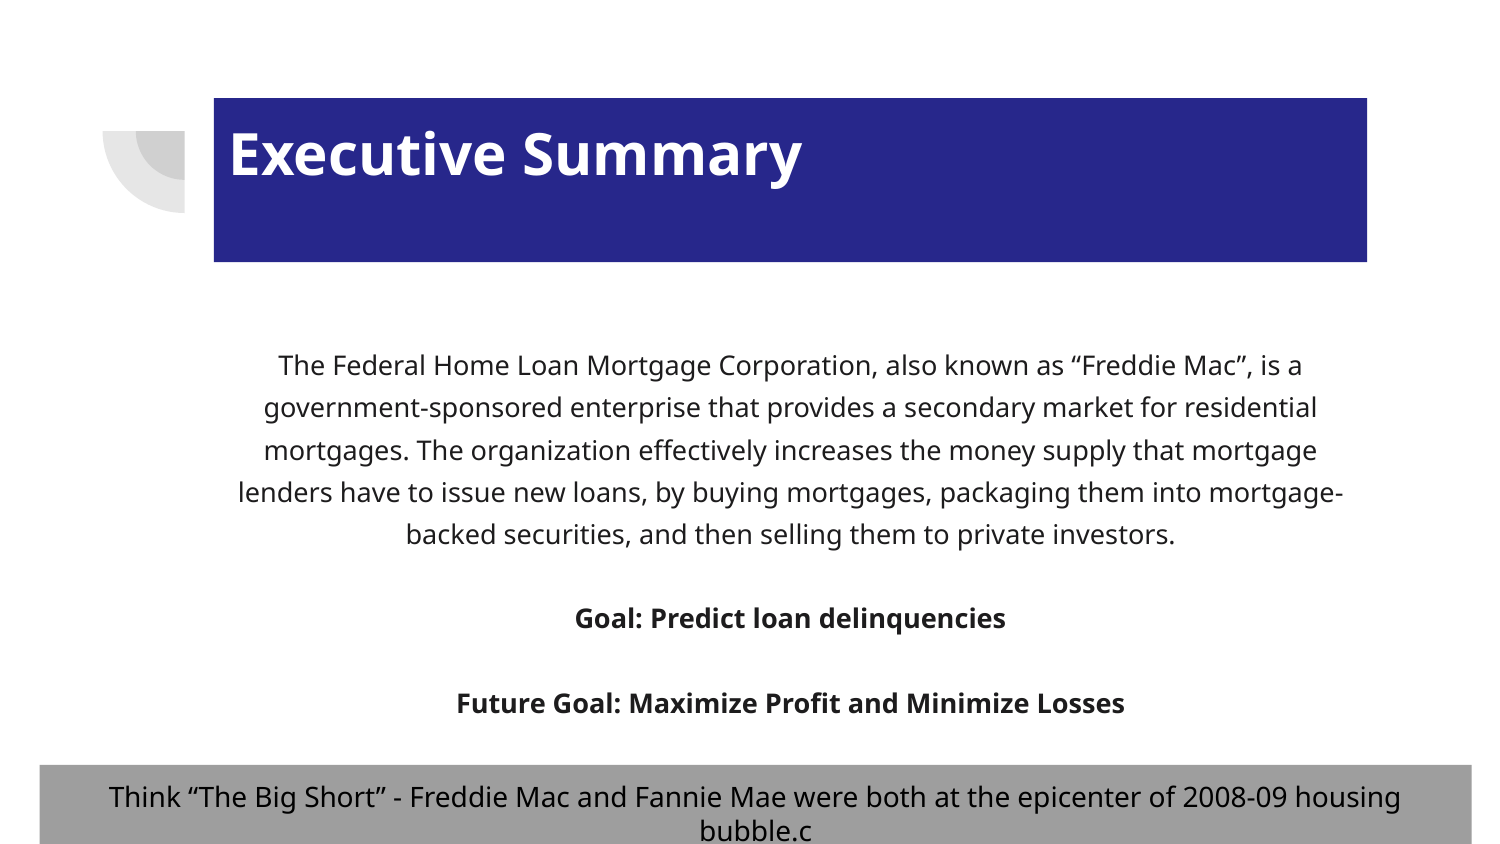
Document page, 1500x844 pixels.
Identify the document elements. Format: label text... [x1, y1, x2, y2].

text_box Think “The Big Short” - Freddie Mac and Fannie Mae were both at the epicenter of 2008-09 housing bubble.c [39, 764, 1472, 844]
list The Federal Home Loan Mortgage Corporation, also known as “Freddie Mac”, is a government-sponsored enterprise that provides a secondary market for residential mortgages. The organization effectively increases the money supply that mortgage lenders have to issue new loans, by buying mortgages, packaging them into mortgage-backed securities, and then selling them to private investors. Goal: Predict loan delinquencies Future Goal: Maximize Profit and Minimize Losses [213, 326, 1368, 744]
title Executive Summary [213, 98, 1368, 263]
